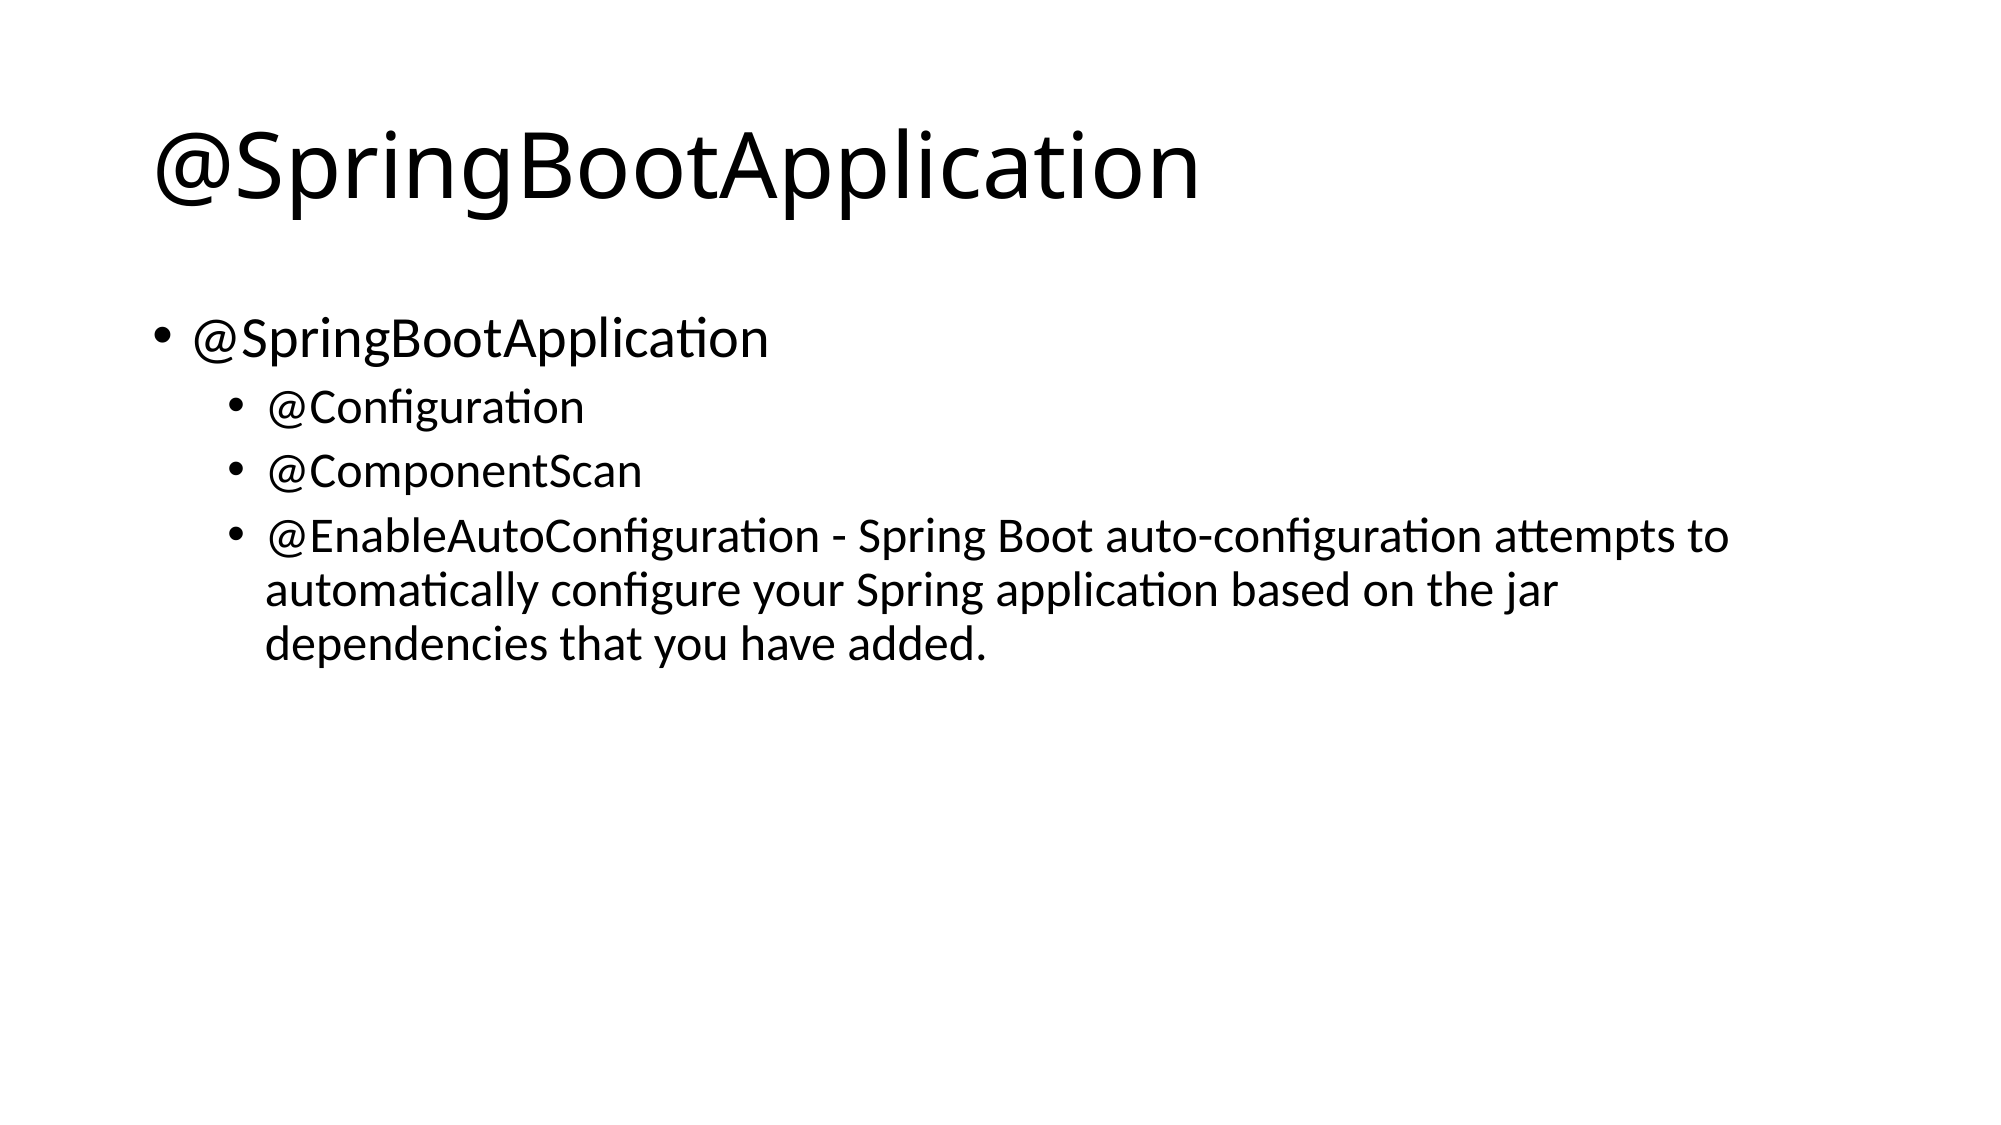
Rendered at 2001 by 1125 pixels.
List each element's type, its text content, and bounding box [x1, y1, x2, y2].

title @SpringBootApplication [137, 59, 1863, 278]
list @SpringBootApplication @Configuration @ComponentScan @EnableAutoConfiguration - Spring Boot auto-configuration attempts to automatically configure your Spring application based on the jar dependencies that you have added. [137, 299, 1863, 1014]
